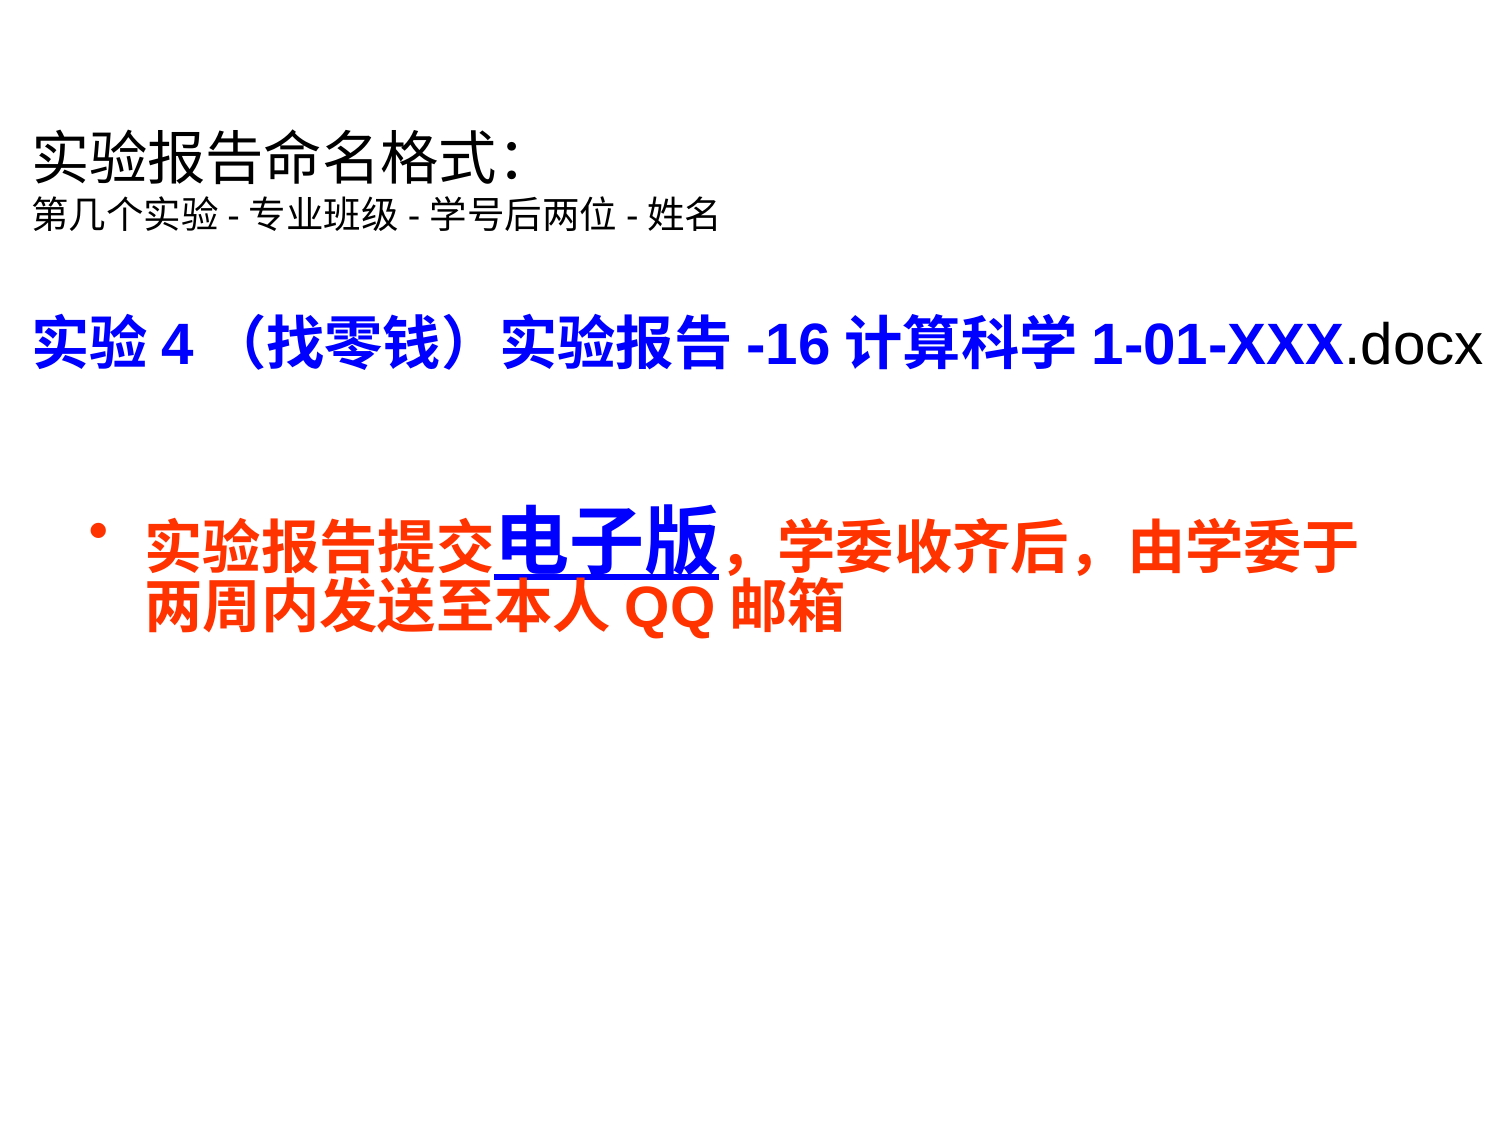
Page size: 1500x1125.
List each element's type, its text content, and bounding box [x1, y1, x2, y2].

text_box 实验报告提交电子版，学委收齐后，由学委于两周内发送至本人QQ邮箱 [73, 503, 1424, 740]
text_box 实验报告命名格式： 第几个实验-专业班级-学号后两位-姓名 实验4（找零钱）实验报告-16计算科学1-01-XXX.docx [16, 113, 1499, 384]
